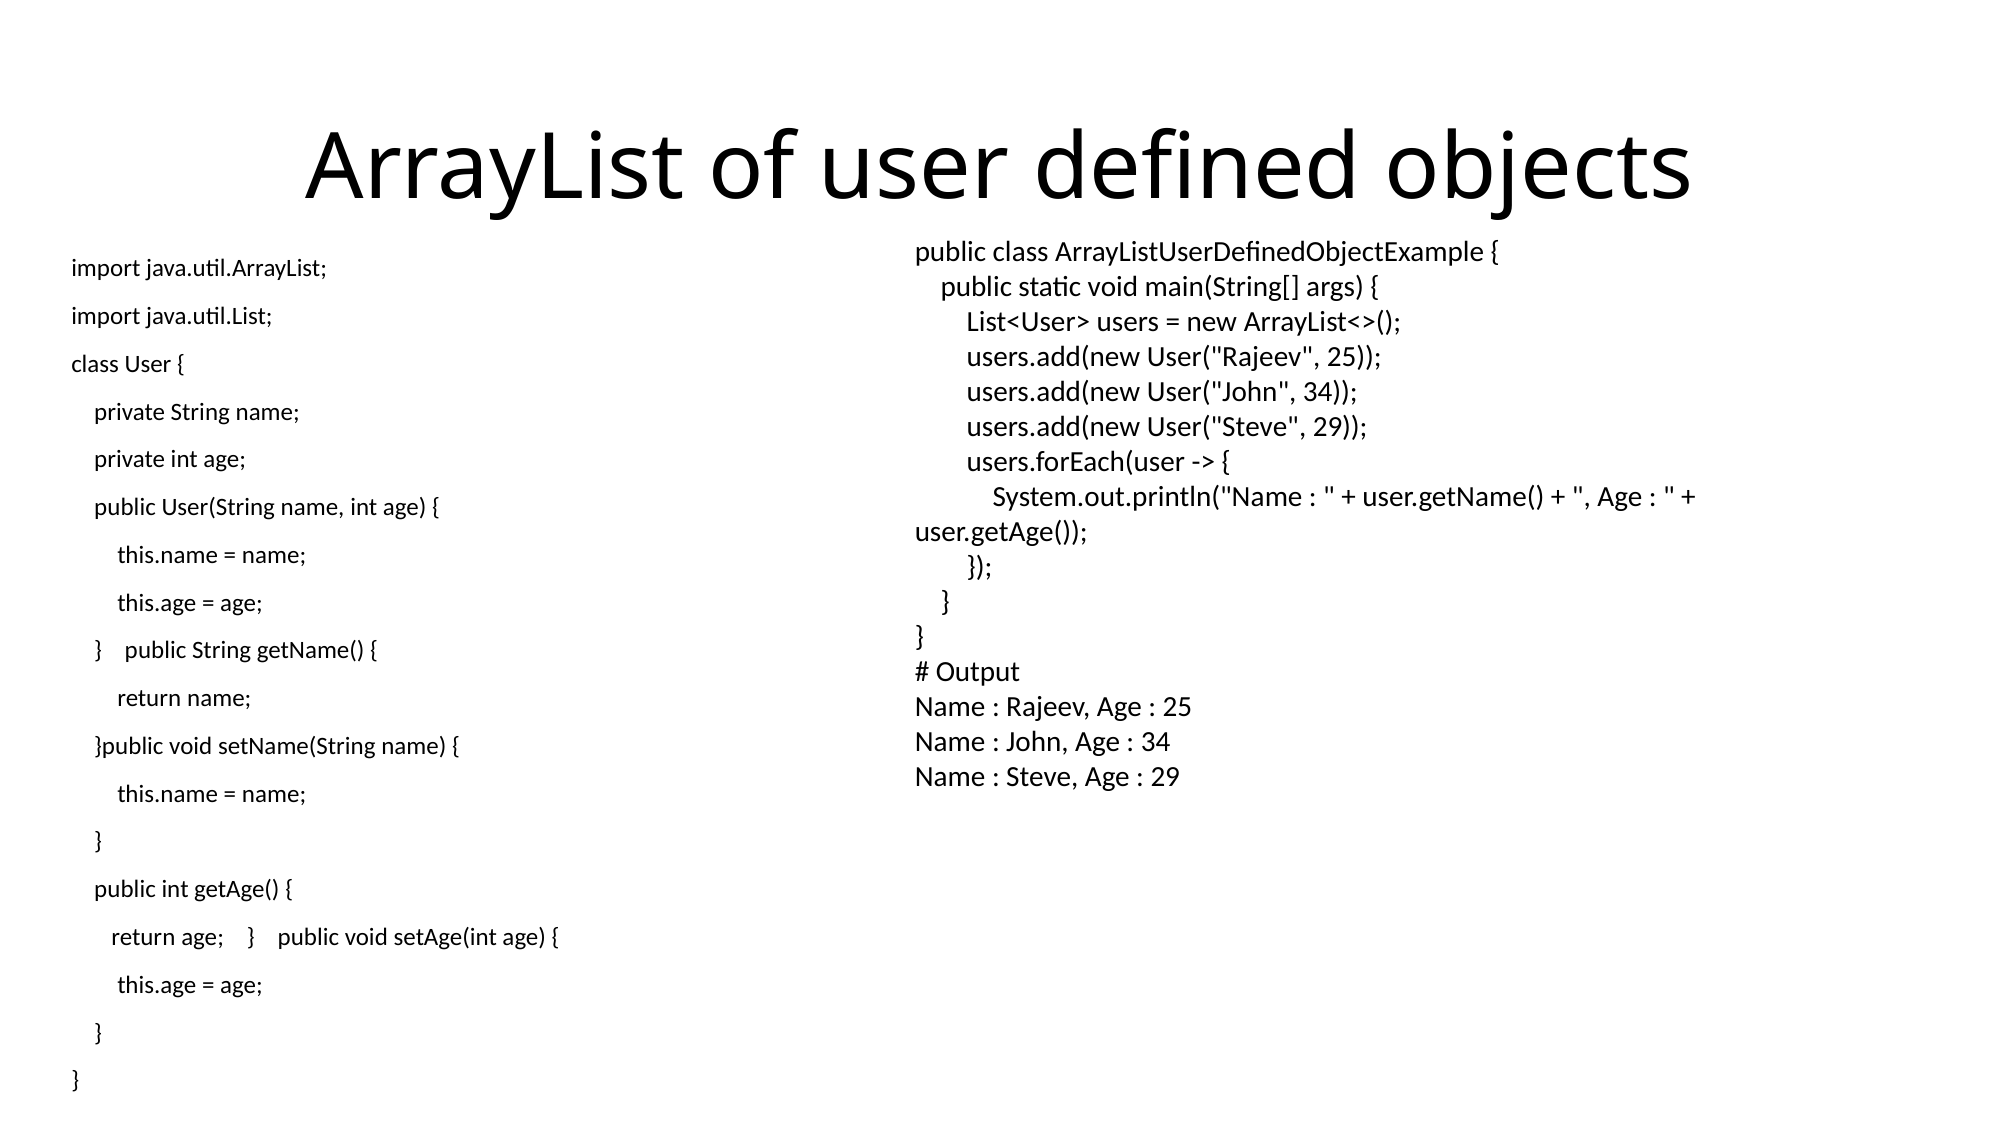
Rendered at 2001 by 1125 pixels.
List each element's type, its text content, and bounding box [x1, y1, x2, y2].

text_box public class ArrayListUserDefinedObjectExample { public static void main(String[] args) { List<User> users = new ArrayList<>(); users.add(new User("Rajeev", 25)); users.add(new User("John", 34)); users.add(new User("Steve", 29)); users.forEach(user -> { System.out.println("Name : " + user.getName() + ", Age : " + user.getAge()); }); } } # Output Name : Rajeev, Age : 25 Name : John, Age : 34 Name : Steve, Age : 29 [899, 225, 1850, 800]
text_box ArrayList of user defined objects [137, 59, 1863, 278]
text_box import java.util.ArrayList; import java.util.List; class User { private String name; private int age; public User(String name, int age) { this.name = name; this.age = age; } public String getName() { return name; }public void setName(String name) { this.name = name; } public int getAge() { return age; } public void setAge(int age) { this.age = age; } } [56, 247, 850, 1125]
